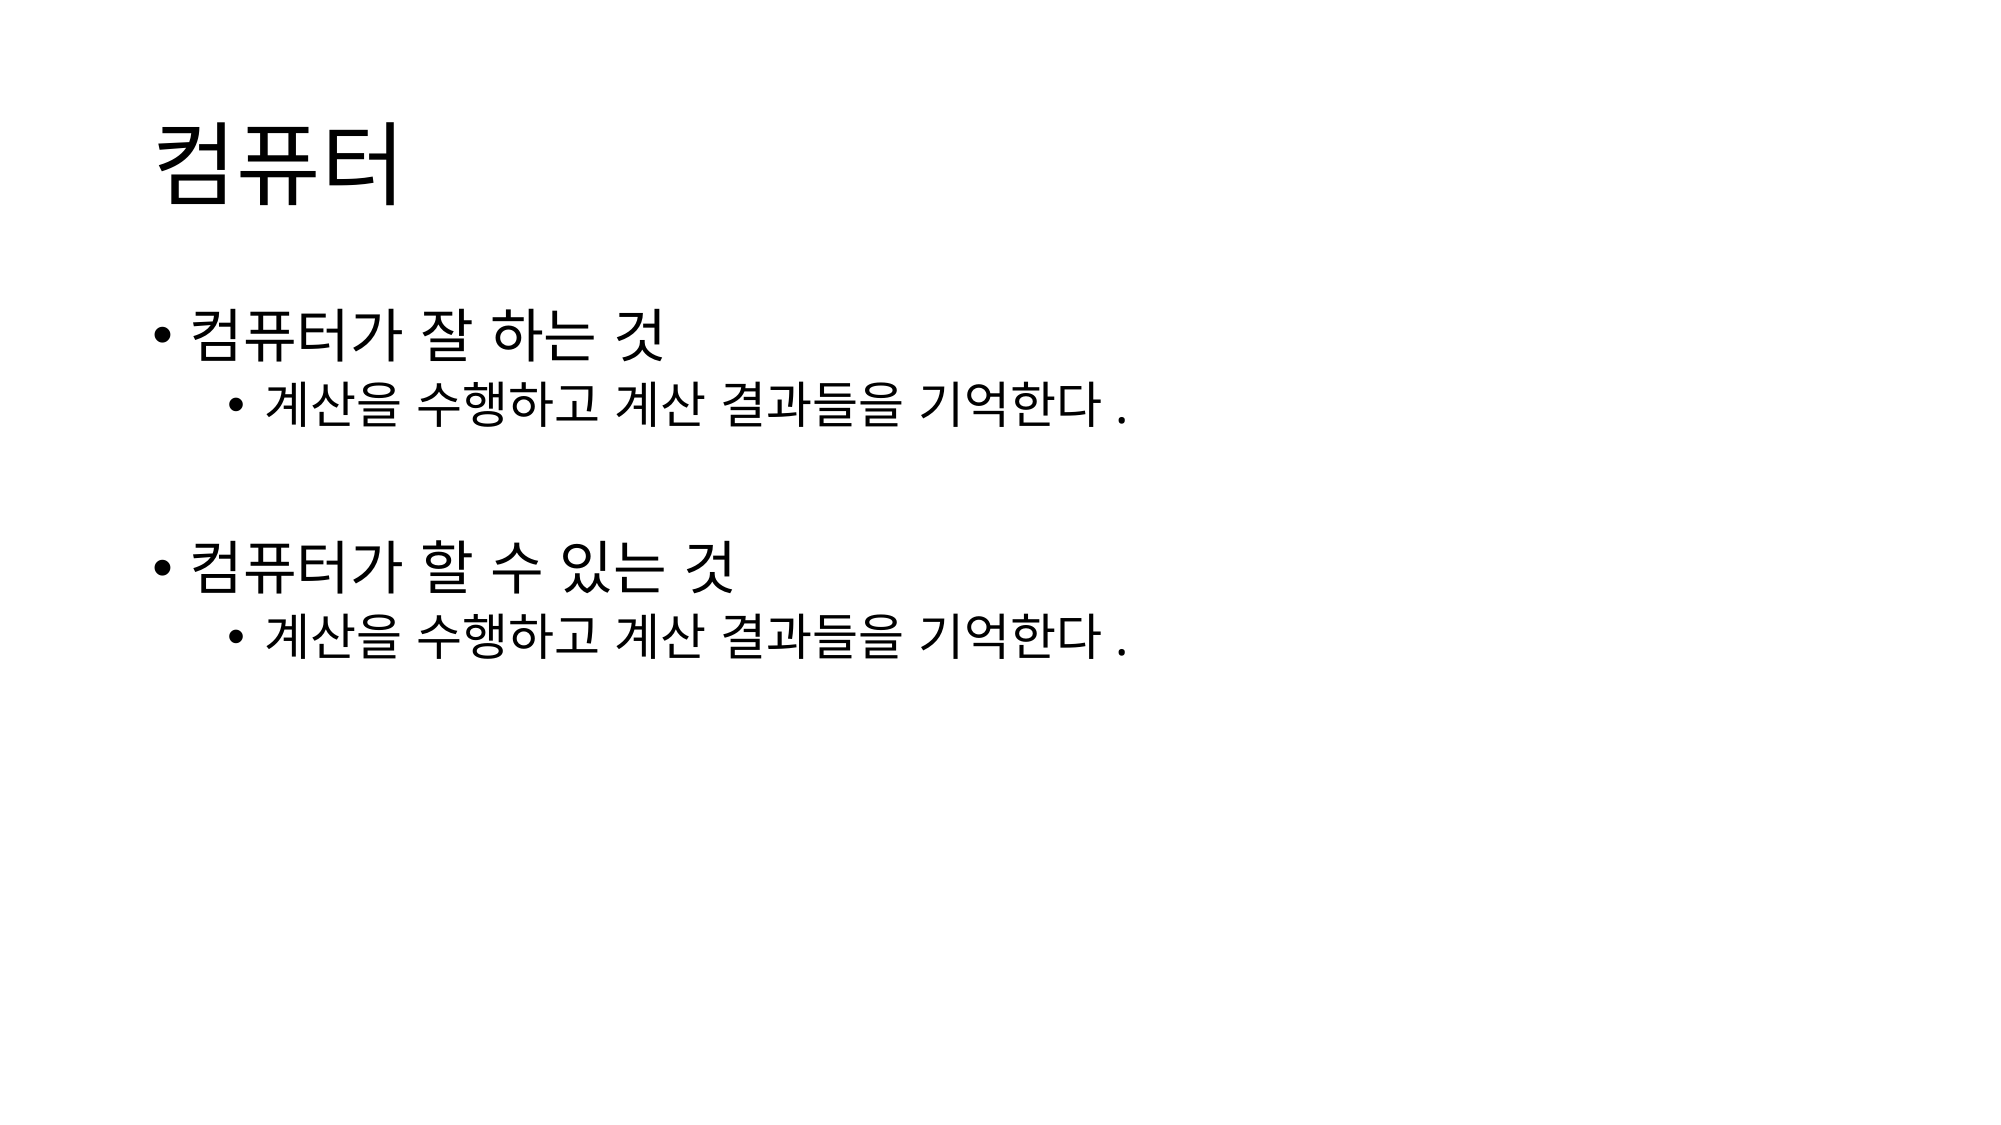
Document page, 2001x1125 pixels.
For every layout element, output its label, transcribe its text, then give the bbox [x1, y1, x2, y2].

list 컴퓨터가 잘 하는 것 계산을 수행하고 계산 결과들을 기억한다. 컴퓨터가 할 수 있는 것 계산을 수행하고 계산 결과들을 기억한다. [137, 299, 1863, 1014]
title 컴퓨터 [137, 59, 1863, 278]
